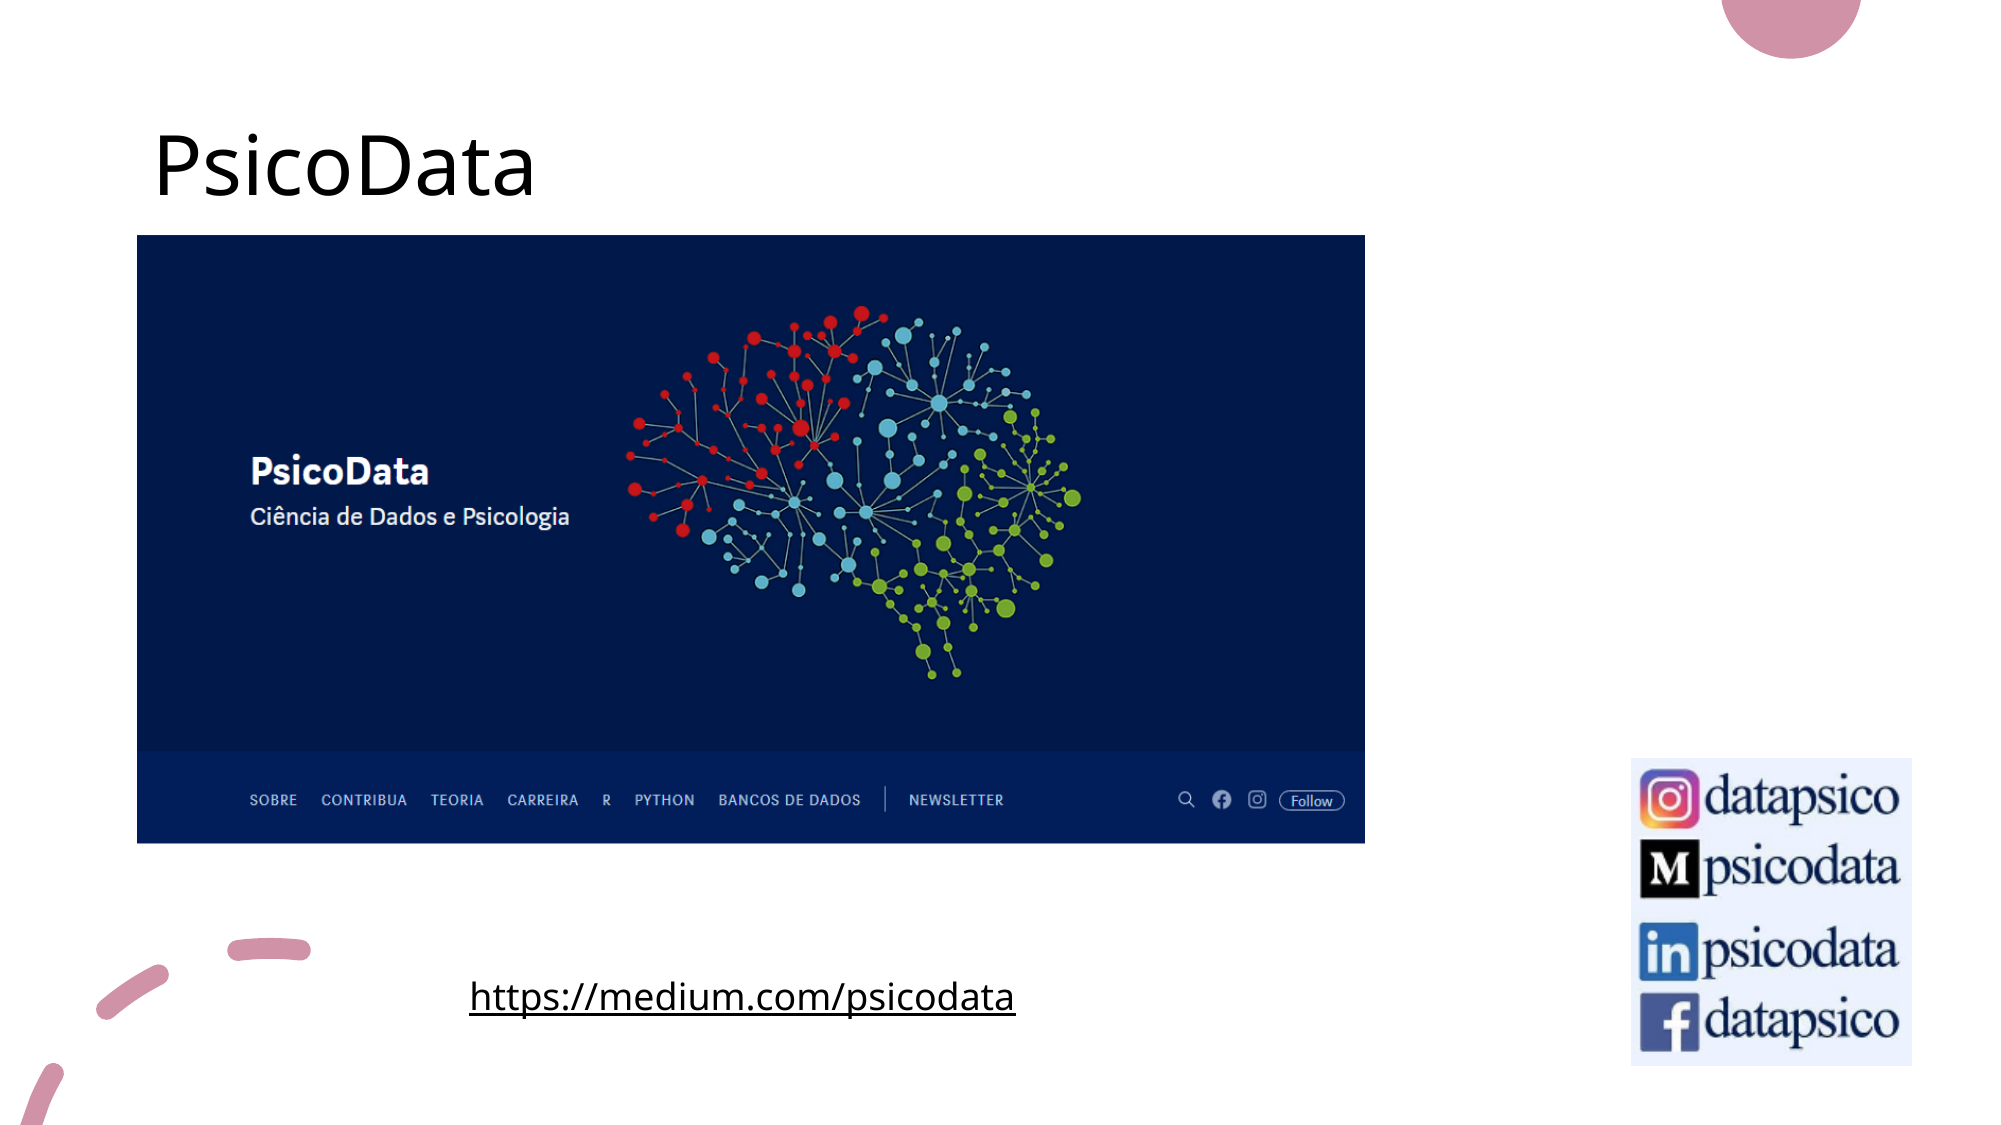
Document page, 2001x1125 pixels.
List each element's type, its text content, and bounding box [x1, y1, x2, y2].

title PsicoData [137, 59, 1863, 278]
picture [137, 234, 1365, 852]
picture [1631, 758, 1912, 1066]
text_box https://medium.com/psicodata [454, 965, 1455, 1032]
